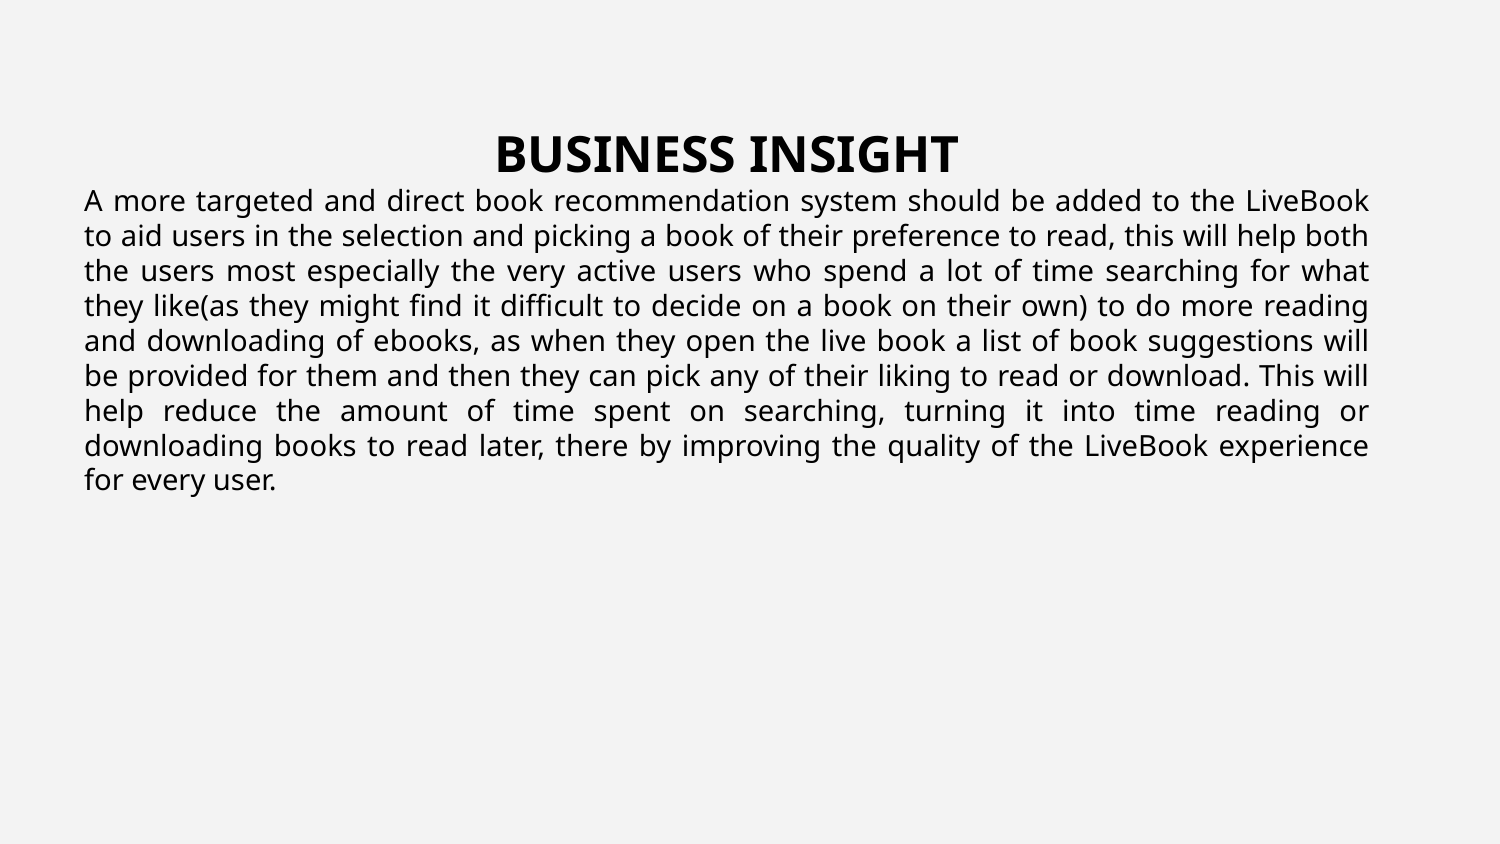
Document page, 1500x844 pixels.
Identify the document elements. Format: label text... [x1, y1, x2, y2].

text_box BUSINESS INSIGHT A more targeted and direct book recommendation system should be added to the LiveBook to aid users in the selection and picking a book of their preference to read, this will help both the users most especially the very active users who spend a lot of time searching for what they like(as they might find it difficult to decide on a book on their own) to do more reading and downloading of ebooks, as when they open the live book a list of book suggestions will be provided for them and then they can pick any of their liking to read or download. This will help reduce the amount of time spent on searching, turning it into time reading or downloading books to read later, there by improving the quality of the LiveBook experience for every user. [69, 107, 1386, 512]
